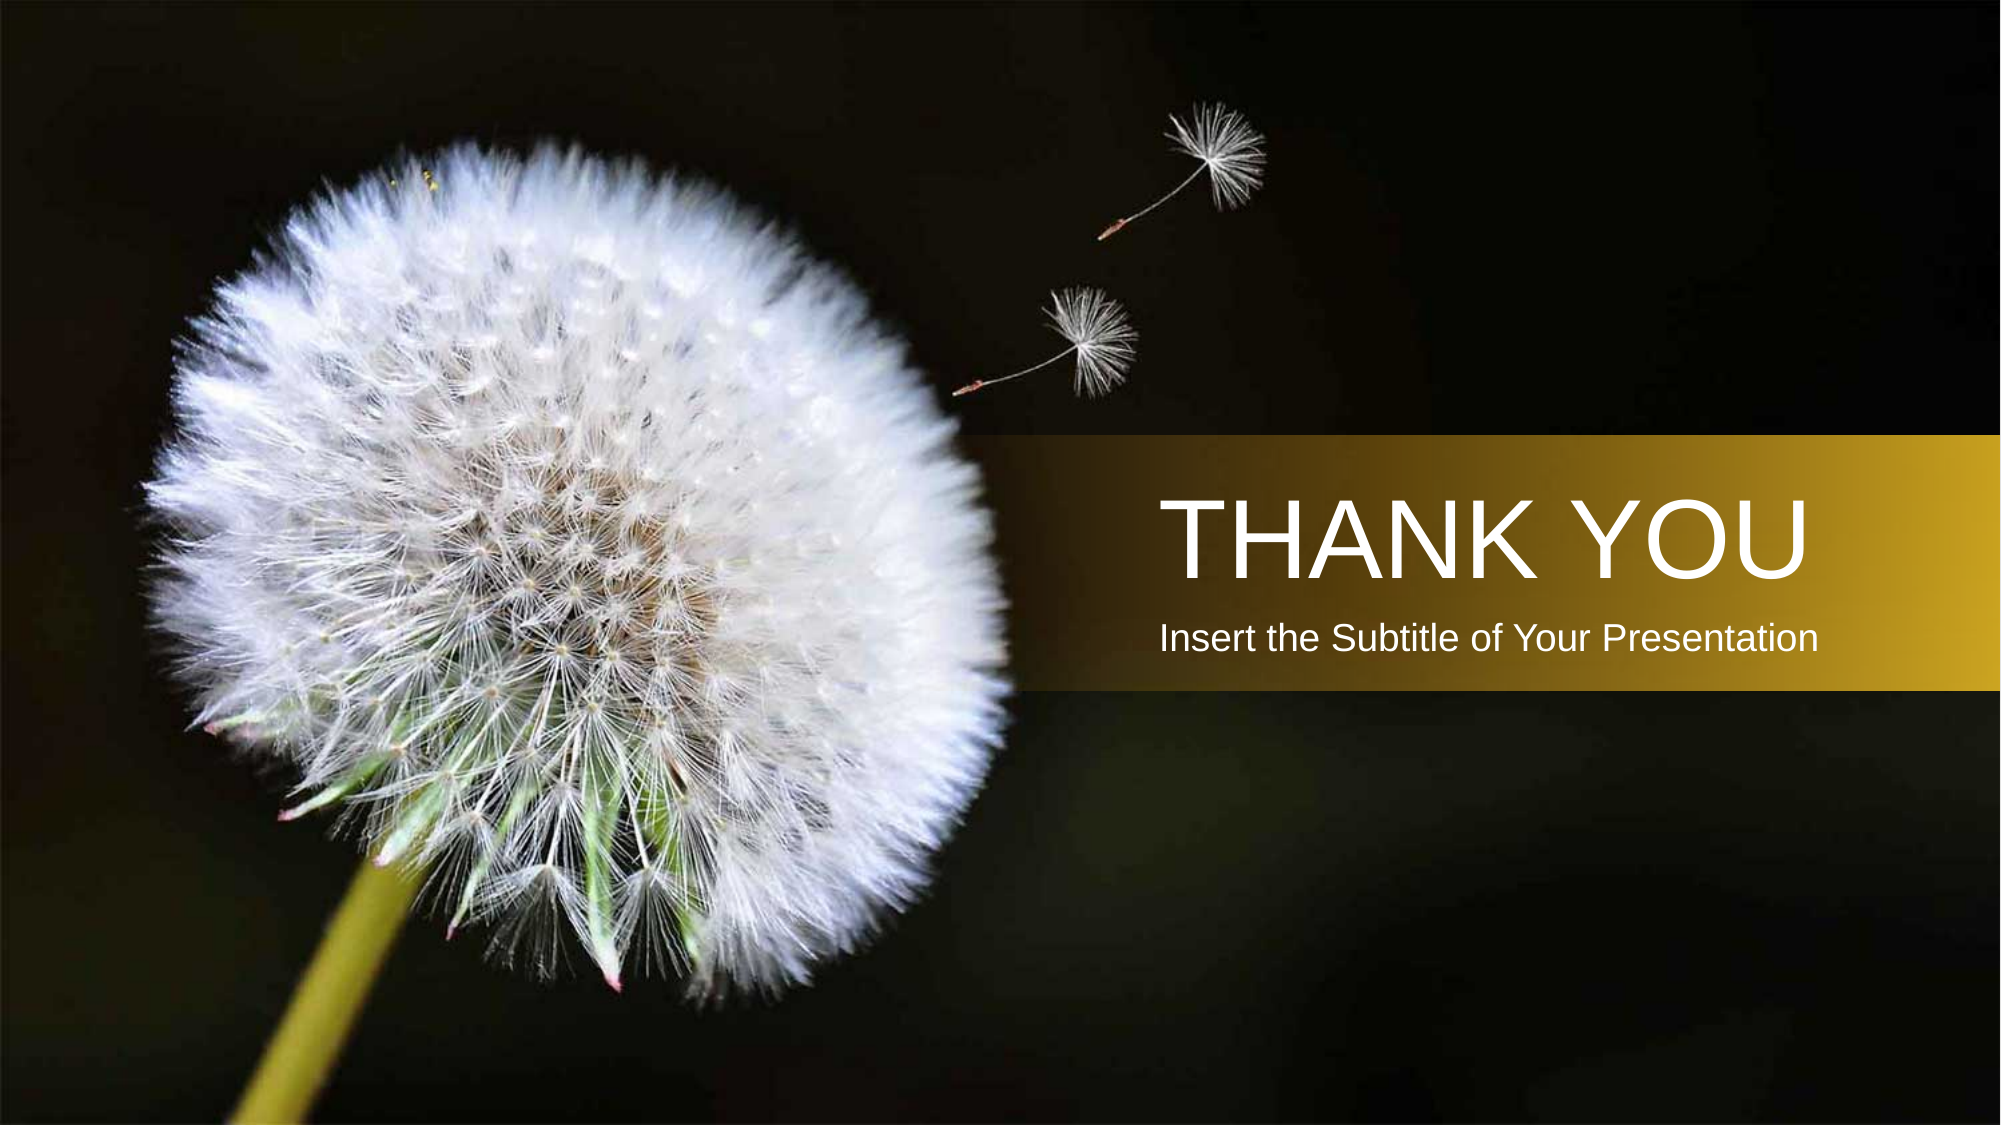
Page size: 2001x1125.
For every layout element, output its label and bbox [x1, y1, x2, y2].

picture [0, 0, 2001, 1125]
text_box [905, 434, 2000, 691]
text_box [1143, 457, 1978, 667]
